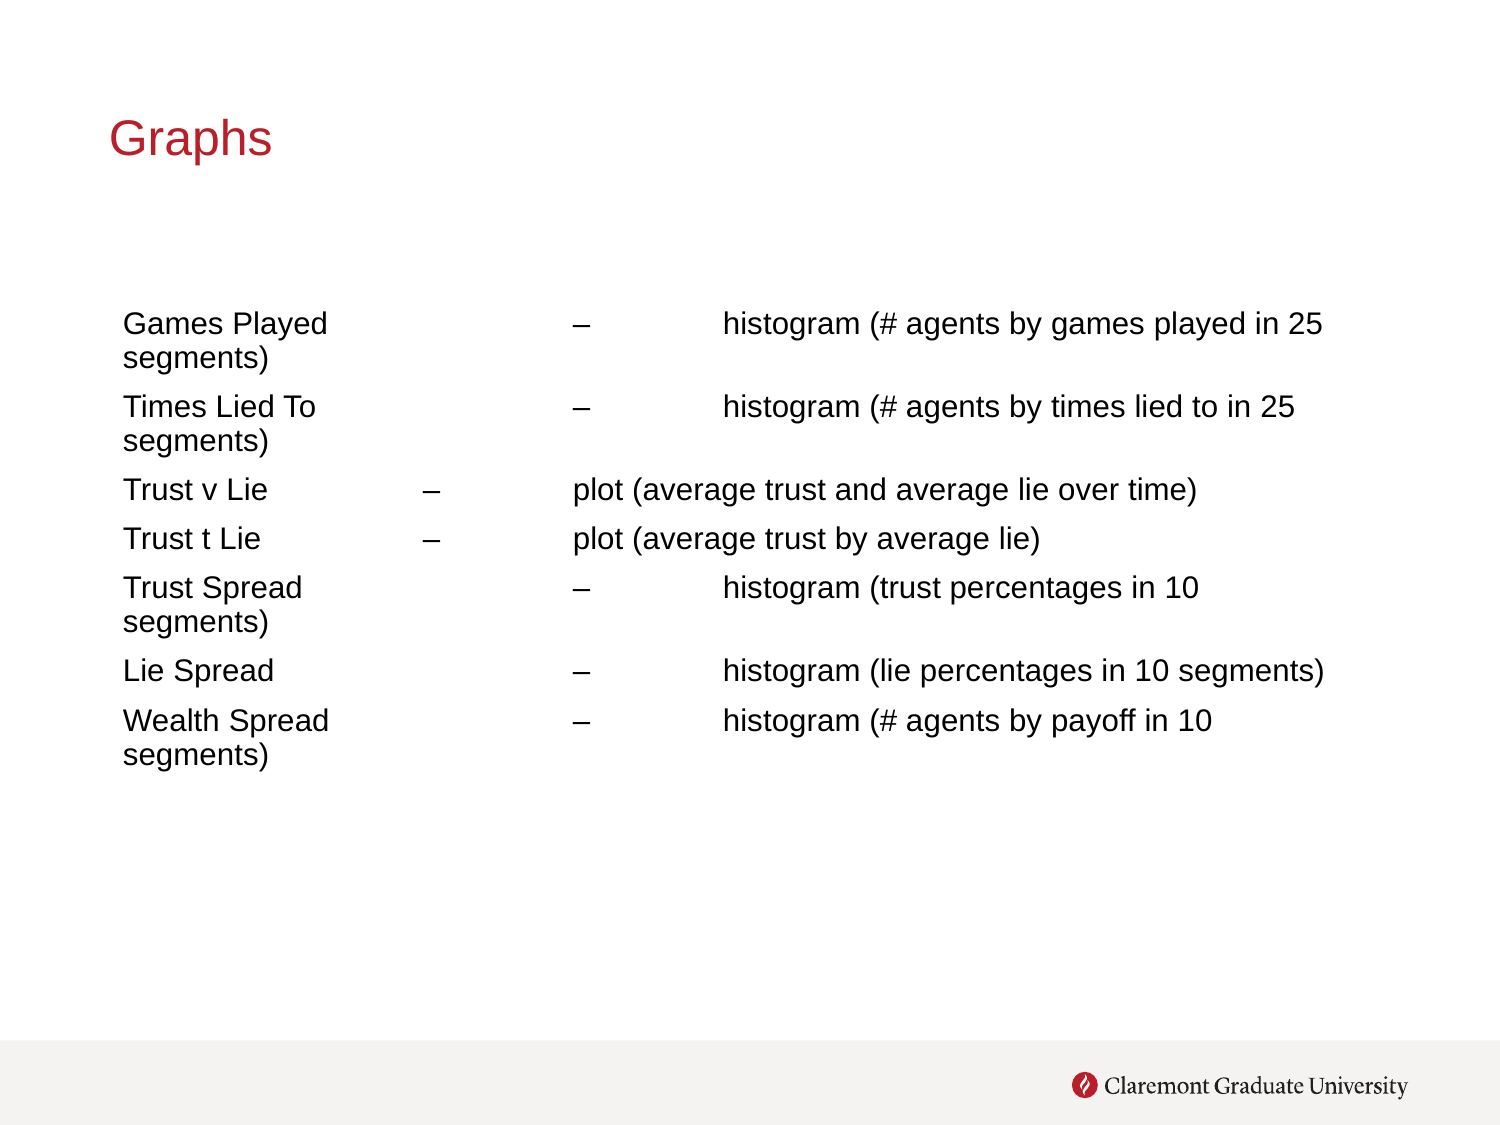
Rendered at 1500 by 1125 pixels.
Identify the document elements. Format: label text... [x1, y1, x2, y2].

title Graphs [108, 104, 1422, 285]
list Games Played – histogram (# agents by games played in 25 segments) Times Lied To – histogram (# agents by times lied to in 25 segments) Trust v Lie – plot (average trust and average lie over time) Trust t Lie – plot (average trust by average lie) Trust Spread – histogram (trust percentages in 10 segments) Lie Spread – histogram (lie percentages in 10 segments) Wealth Spread – histogram (# agents by payoff in 10 segments) [108, 299, 1421, 954]
